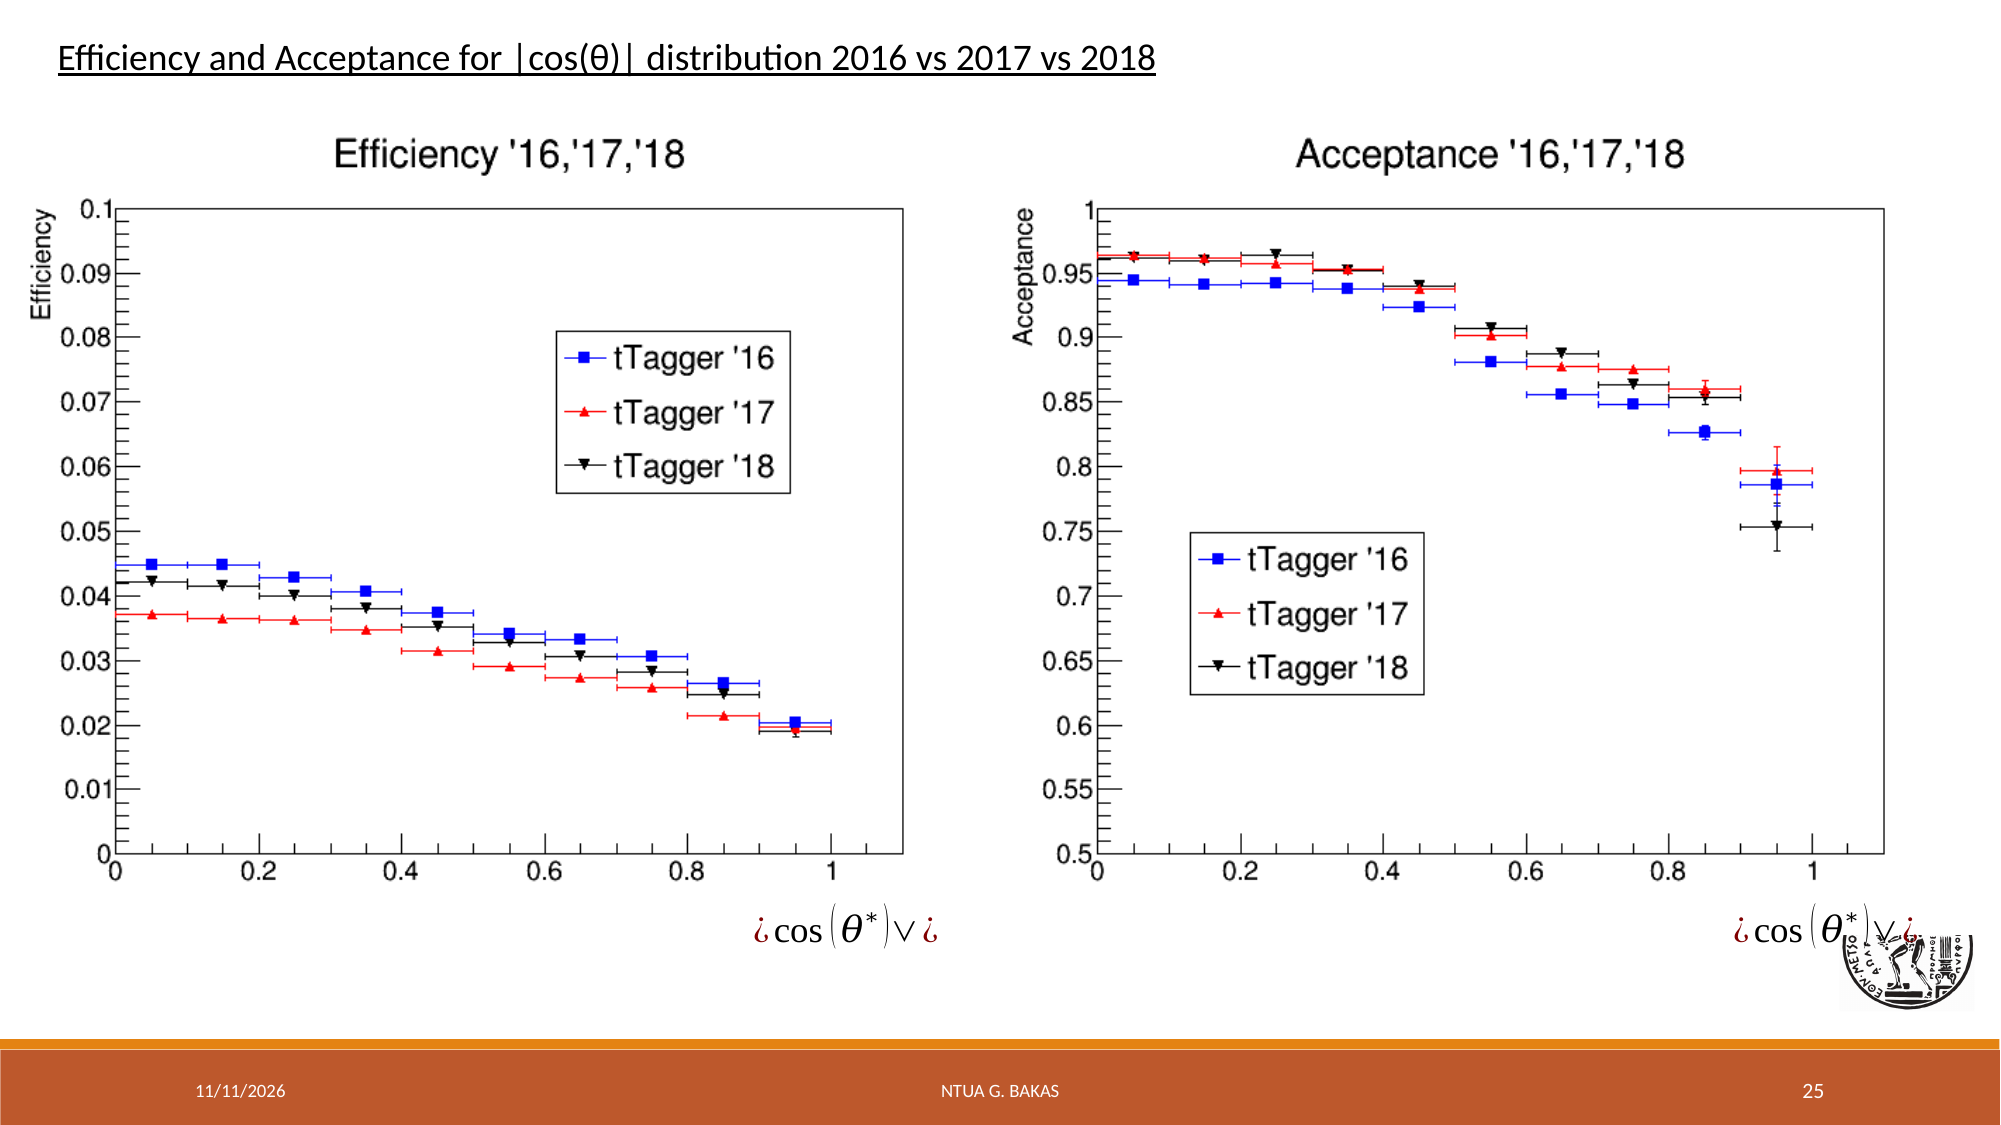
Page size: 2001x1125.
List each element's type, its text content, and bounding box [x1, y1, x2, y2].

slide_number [180, 1059, 586, 1120]
footer NTUA G. Bakas [604, 1059, 1396, 1120]
text_box Efficiency and Acceptance for |cos(θ)| distribution 2016 vs 2017 vs 2018 [42, 25, 1822, 86]
picture [18, 128, 1983, 1012]
slide_number 25 [1624, 1059, 1840, 1120]
